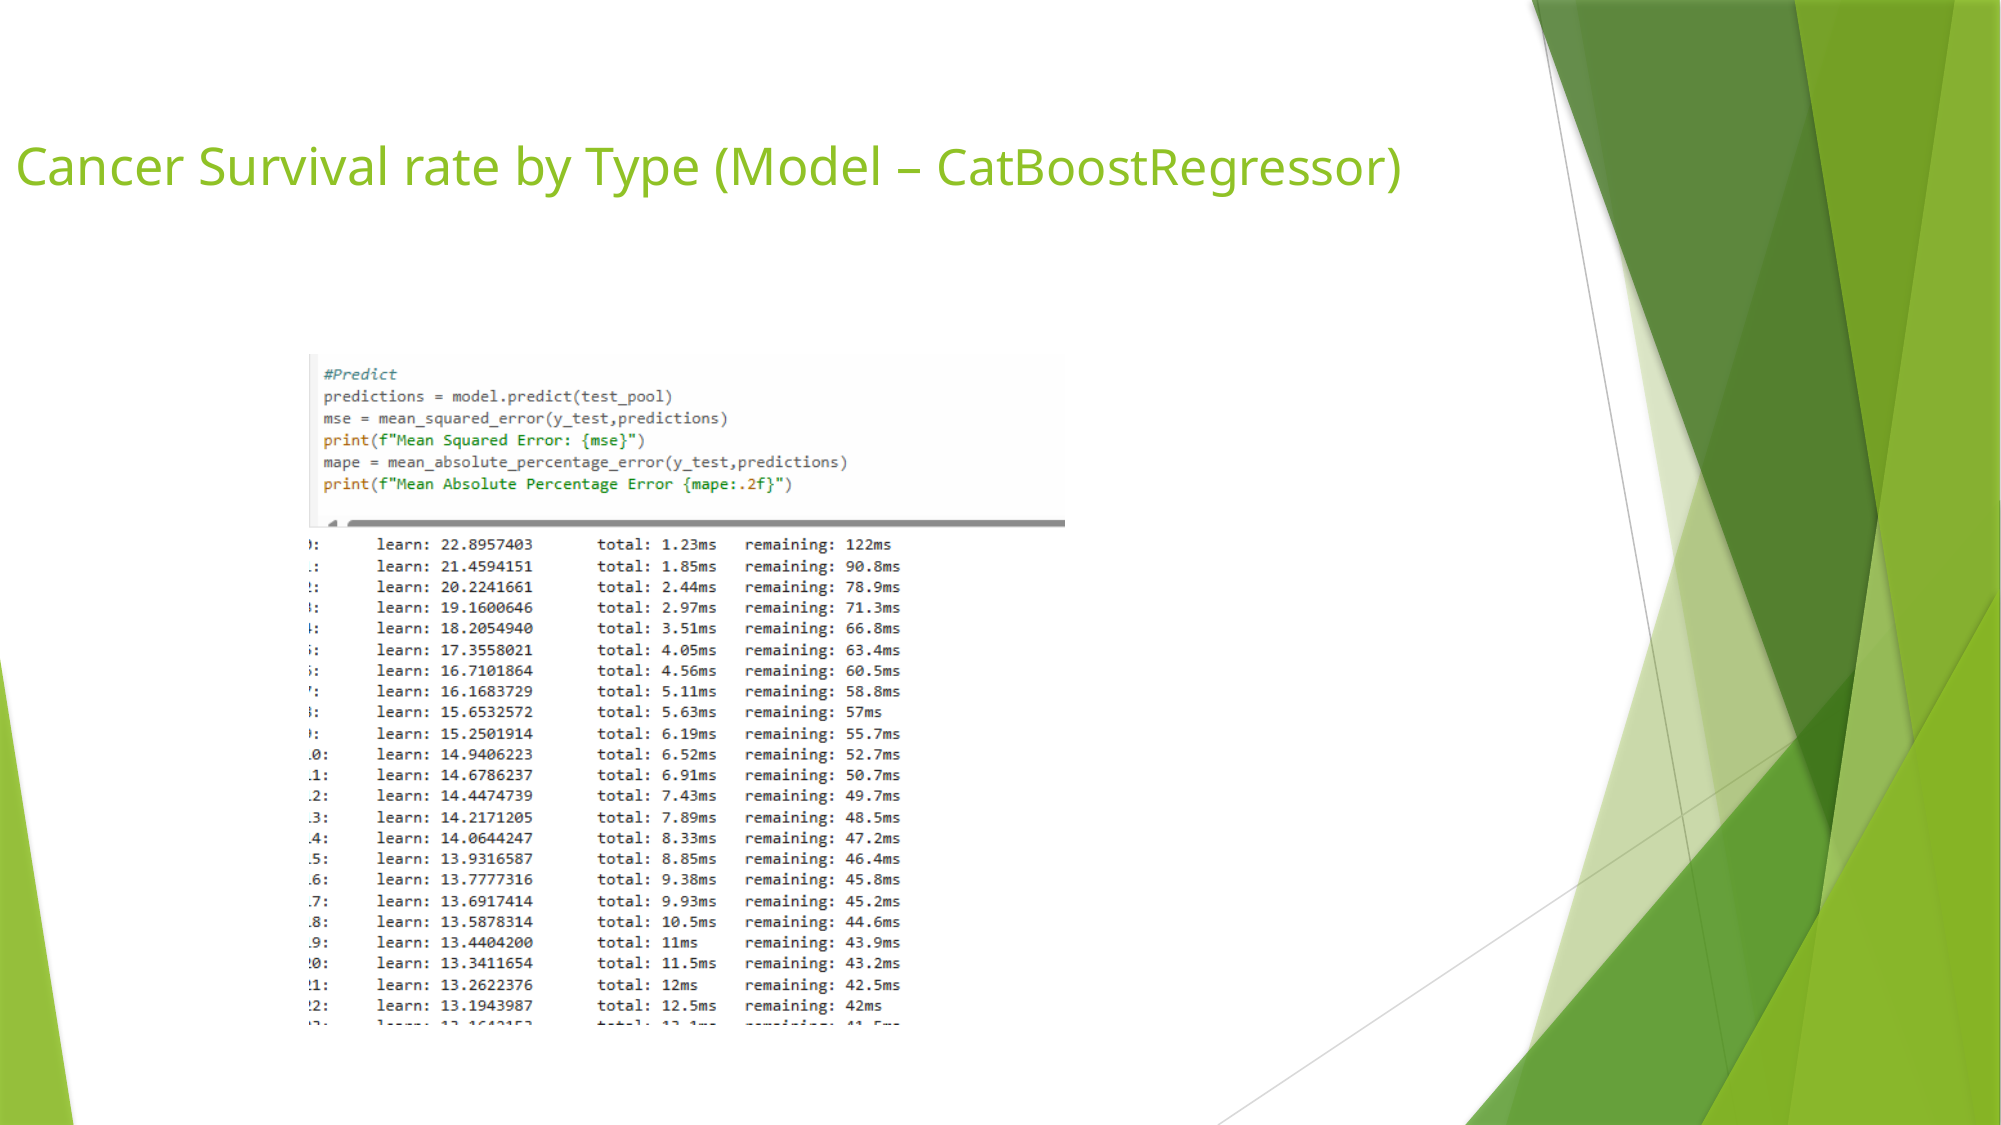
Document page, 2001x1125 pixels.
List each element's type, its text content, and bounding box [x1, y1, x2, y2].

title Cancer Survival rate by Type (Model – CatBoostRegressor) [0, 60, 1667, 277]
picture [309, 354, 1066, 1026]
